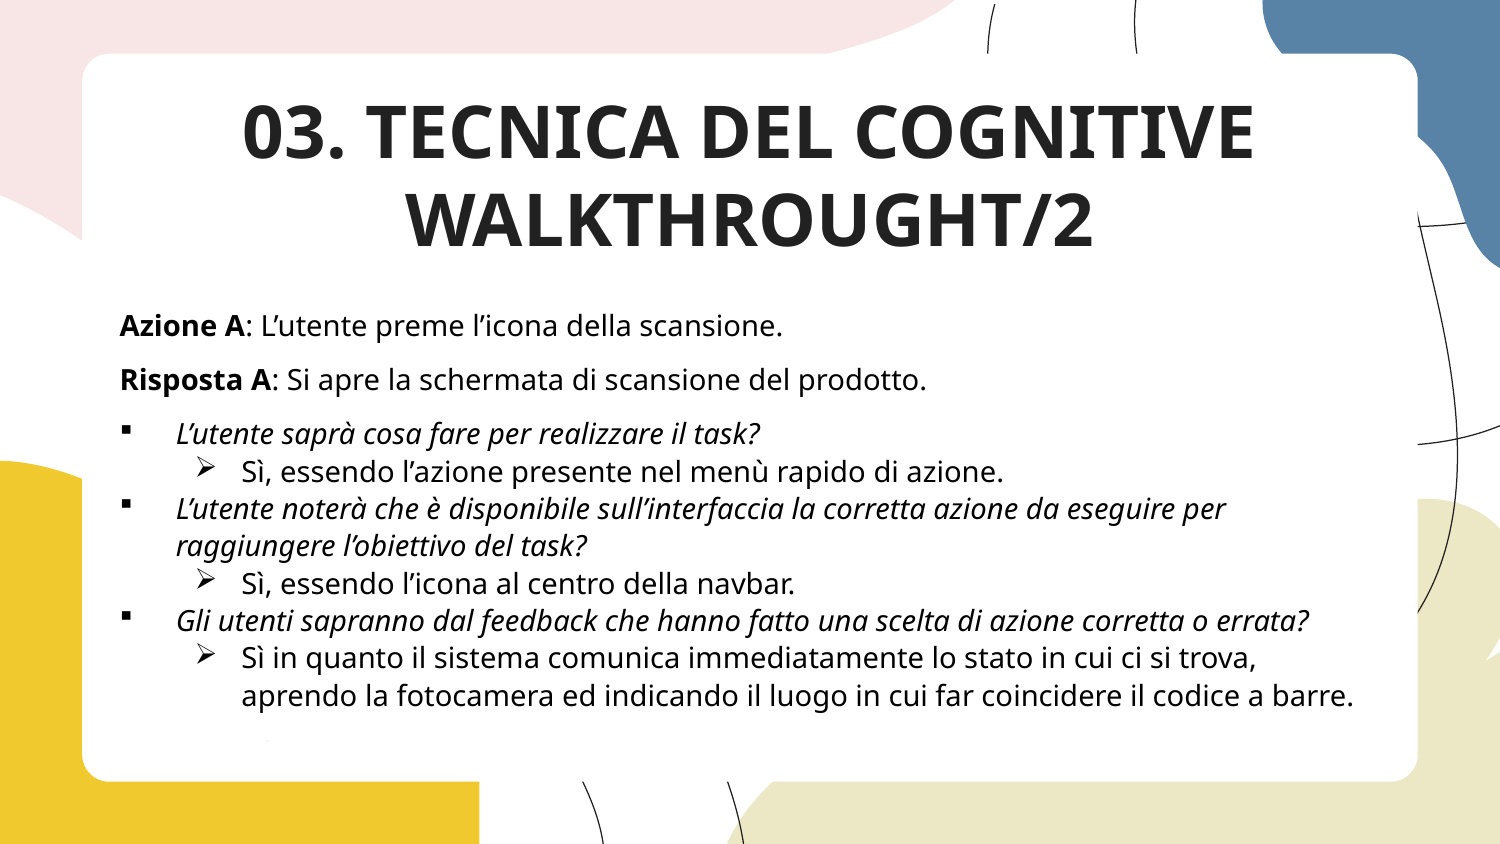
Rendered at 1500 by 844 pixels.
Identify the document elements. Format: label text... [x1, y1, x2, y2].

text_box Azione A: L’utente preme l’icona della scansione. Risposta A: Si apre la schermata di scansione del prodotto. L’utente saprà cosa fare per realizzare il task? Sì, essendo l’azione presente nel menù rapido di azione. L’utente noterà che è disponibile sull’interfaccia la corretta azione da eseguire per raggiungere l’obiettivo del task? Sì, essendo l’icona al centro della navbar. Gli utenti sapranno dal feedback che hanno fatto una scelta di azione corretta o errata? Sì in quanto il sistema comunica immediatamente lo stato in cui ci si trova, aprendo la fotocamera ed indicando il luogo in cui far coincidere il codice a barre. [104, 297, 1396, 720]
title 03. TECNICA DEL COGNITIVE WALKTHROUGHT/2 [116, 85, 1383, 180]
